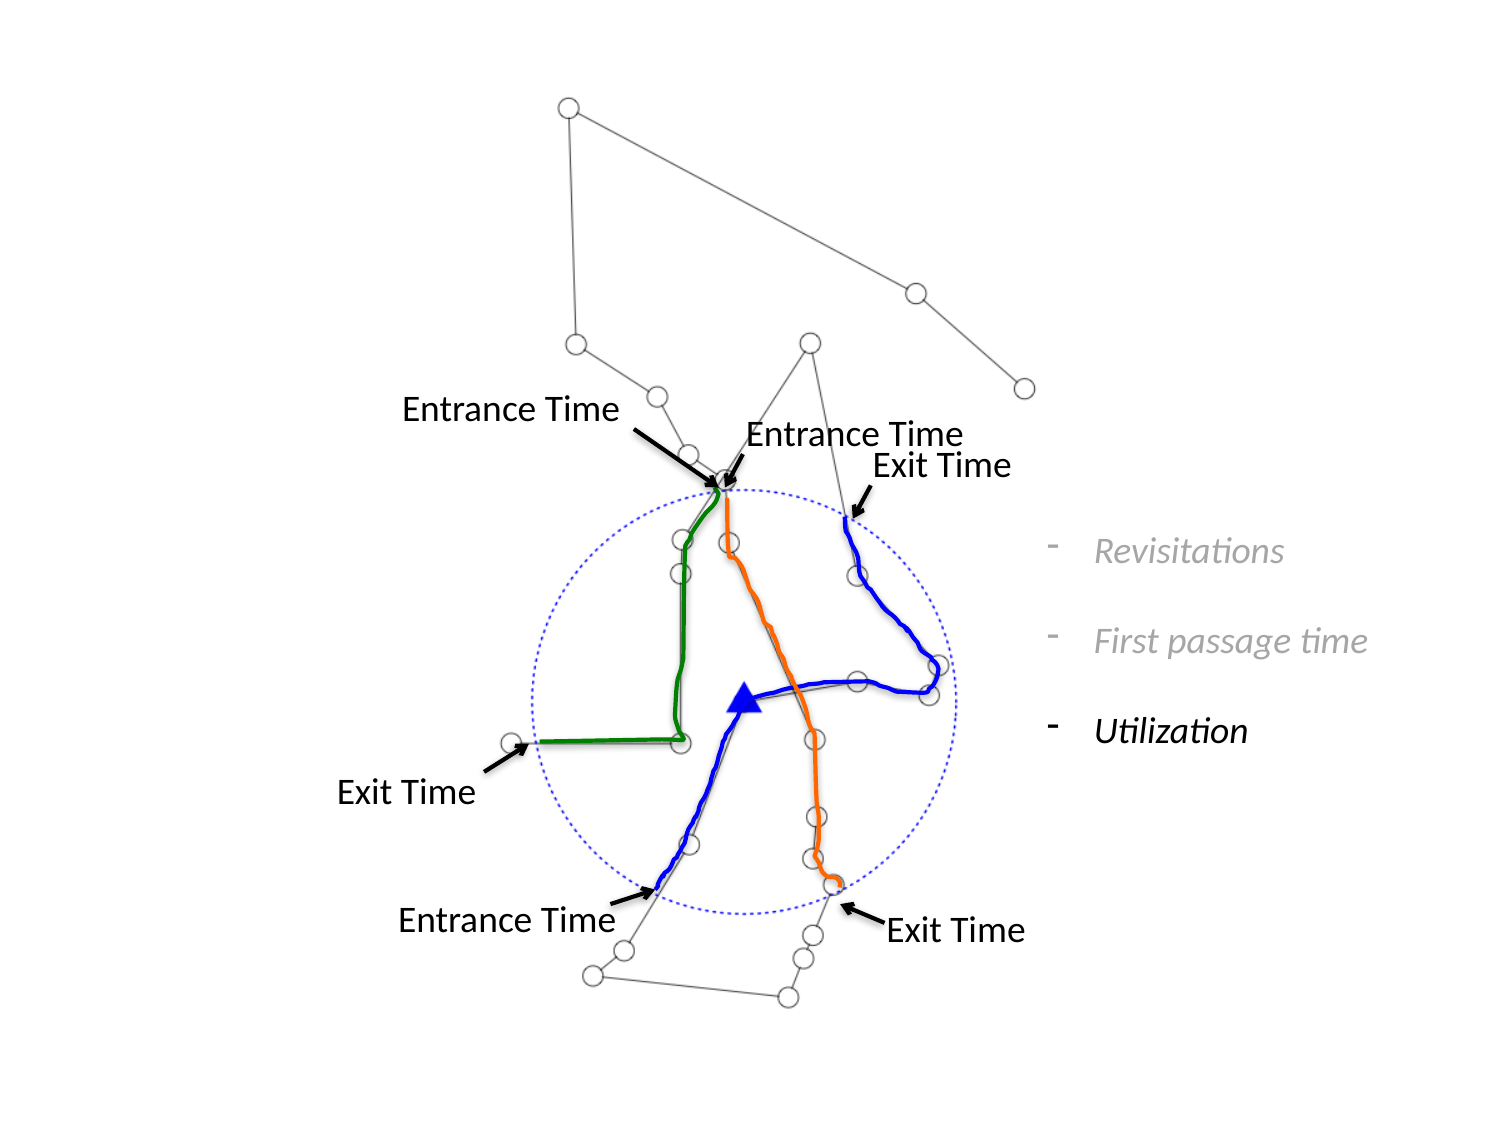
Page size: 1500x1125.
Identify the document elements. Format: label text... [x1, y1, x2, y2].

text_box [610, 889, 656, 905]
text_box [724, 453, 744, 488]
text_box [483, 743, 530, 773]
text_box Revisitations First passage time Utilization Time since last visit [1315, 518, 1400, 849]
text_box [852, 485, 871, 519]
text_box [839, 903, 885, 924]
picture [187, 0, 1313, 1125]
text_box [633, 428, 719, 488]
